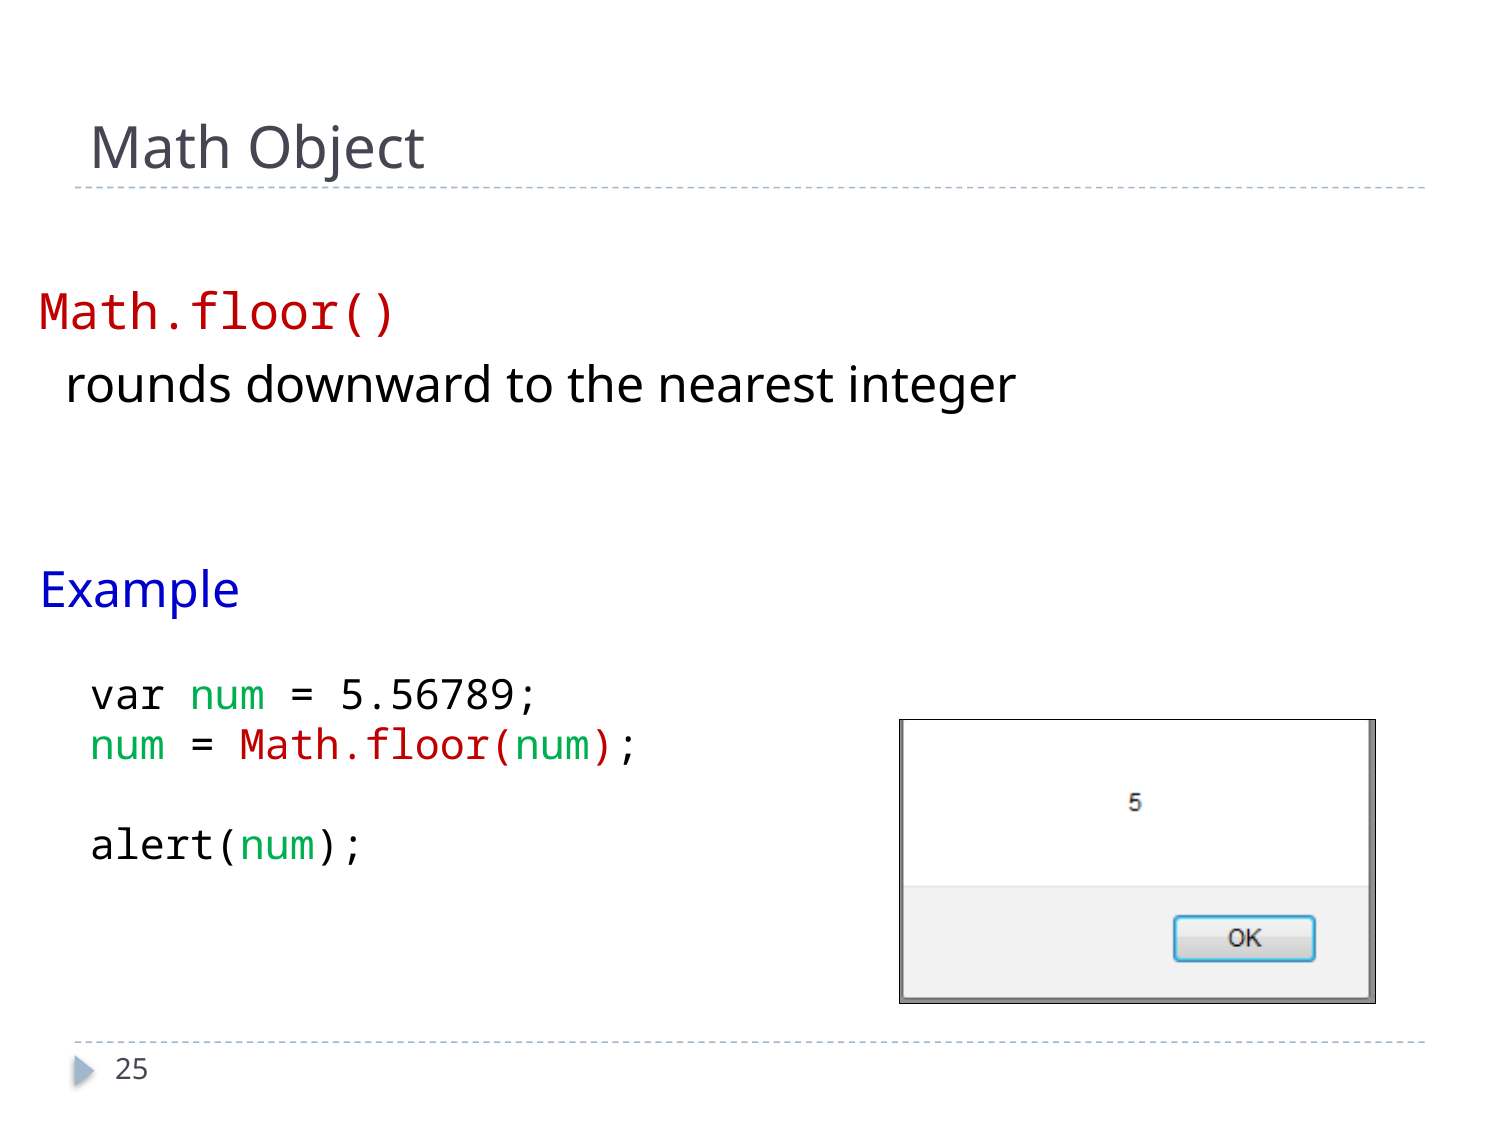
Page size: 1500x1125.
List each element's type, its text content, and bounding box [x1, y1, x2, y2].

picture [899, 719, 1375, 1004]
list Math.floor() rounds downward to the nearest integer Example var num = 5.56789; num = Math.floor(num); alert(num); [24, 200, 1450, 1010]
slide_number 25 [100, 1042, 426, 1103]
title Math Object [75, 24, 1425, 188]
